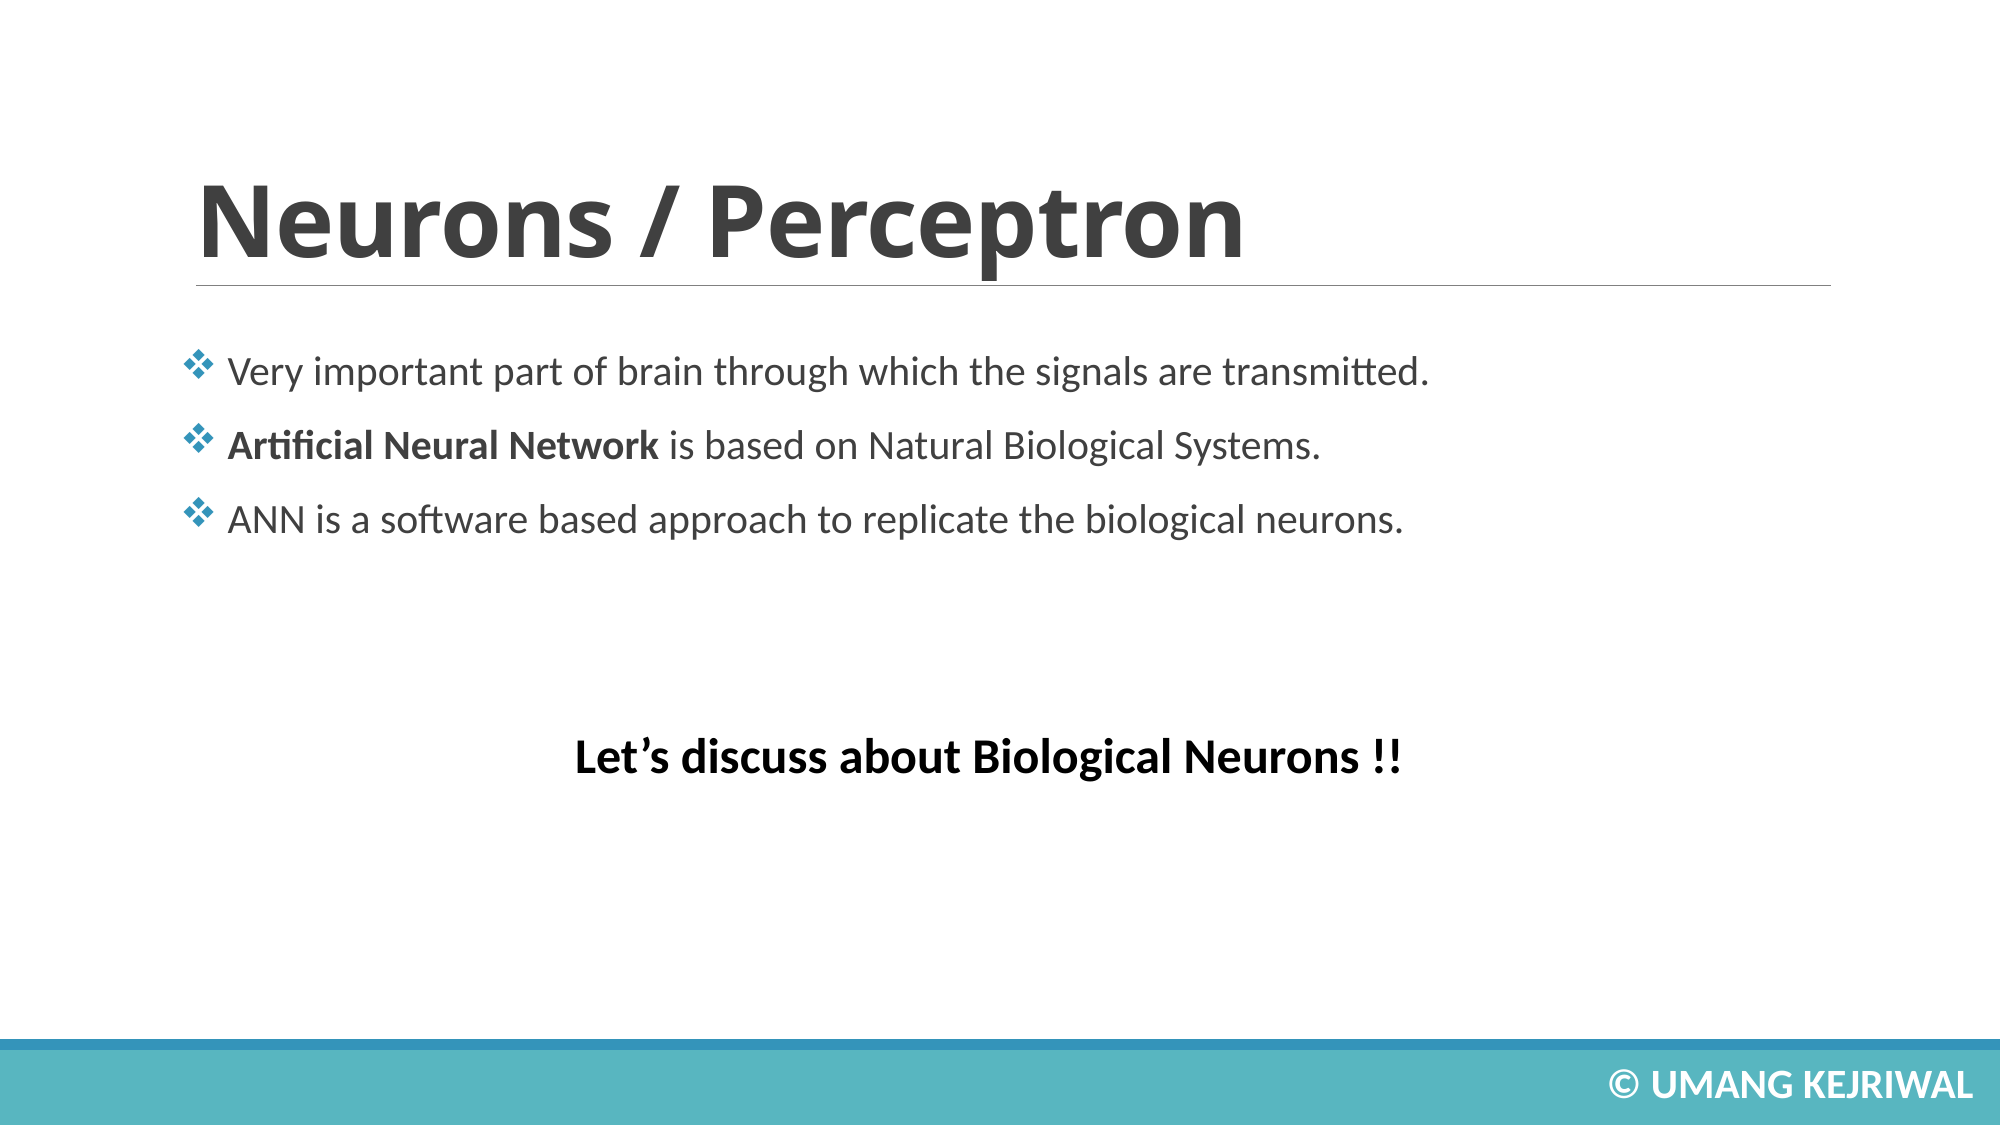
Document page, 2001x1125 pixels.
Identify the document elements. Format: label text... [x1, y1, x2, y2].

list Very important part of brain through which the signals are transmitted. Artificial Neural Network is based on Natural Biological Systems. ANN is a software based approach to replicate the biological neurons. [180, 342, 1830, 963]
text_box © UMANG KEJRIWAL [1591, 1055, 2000, 1125]
title Neurons / Perceptron [180, 47, 1830, 285]
text_box Let’s discuss about Biological Neurons !! [560, 716, 1858, 791]
